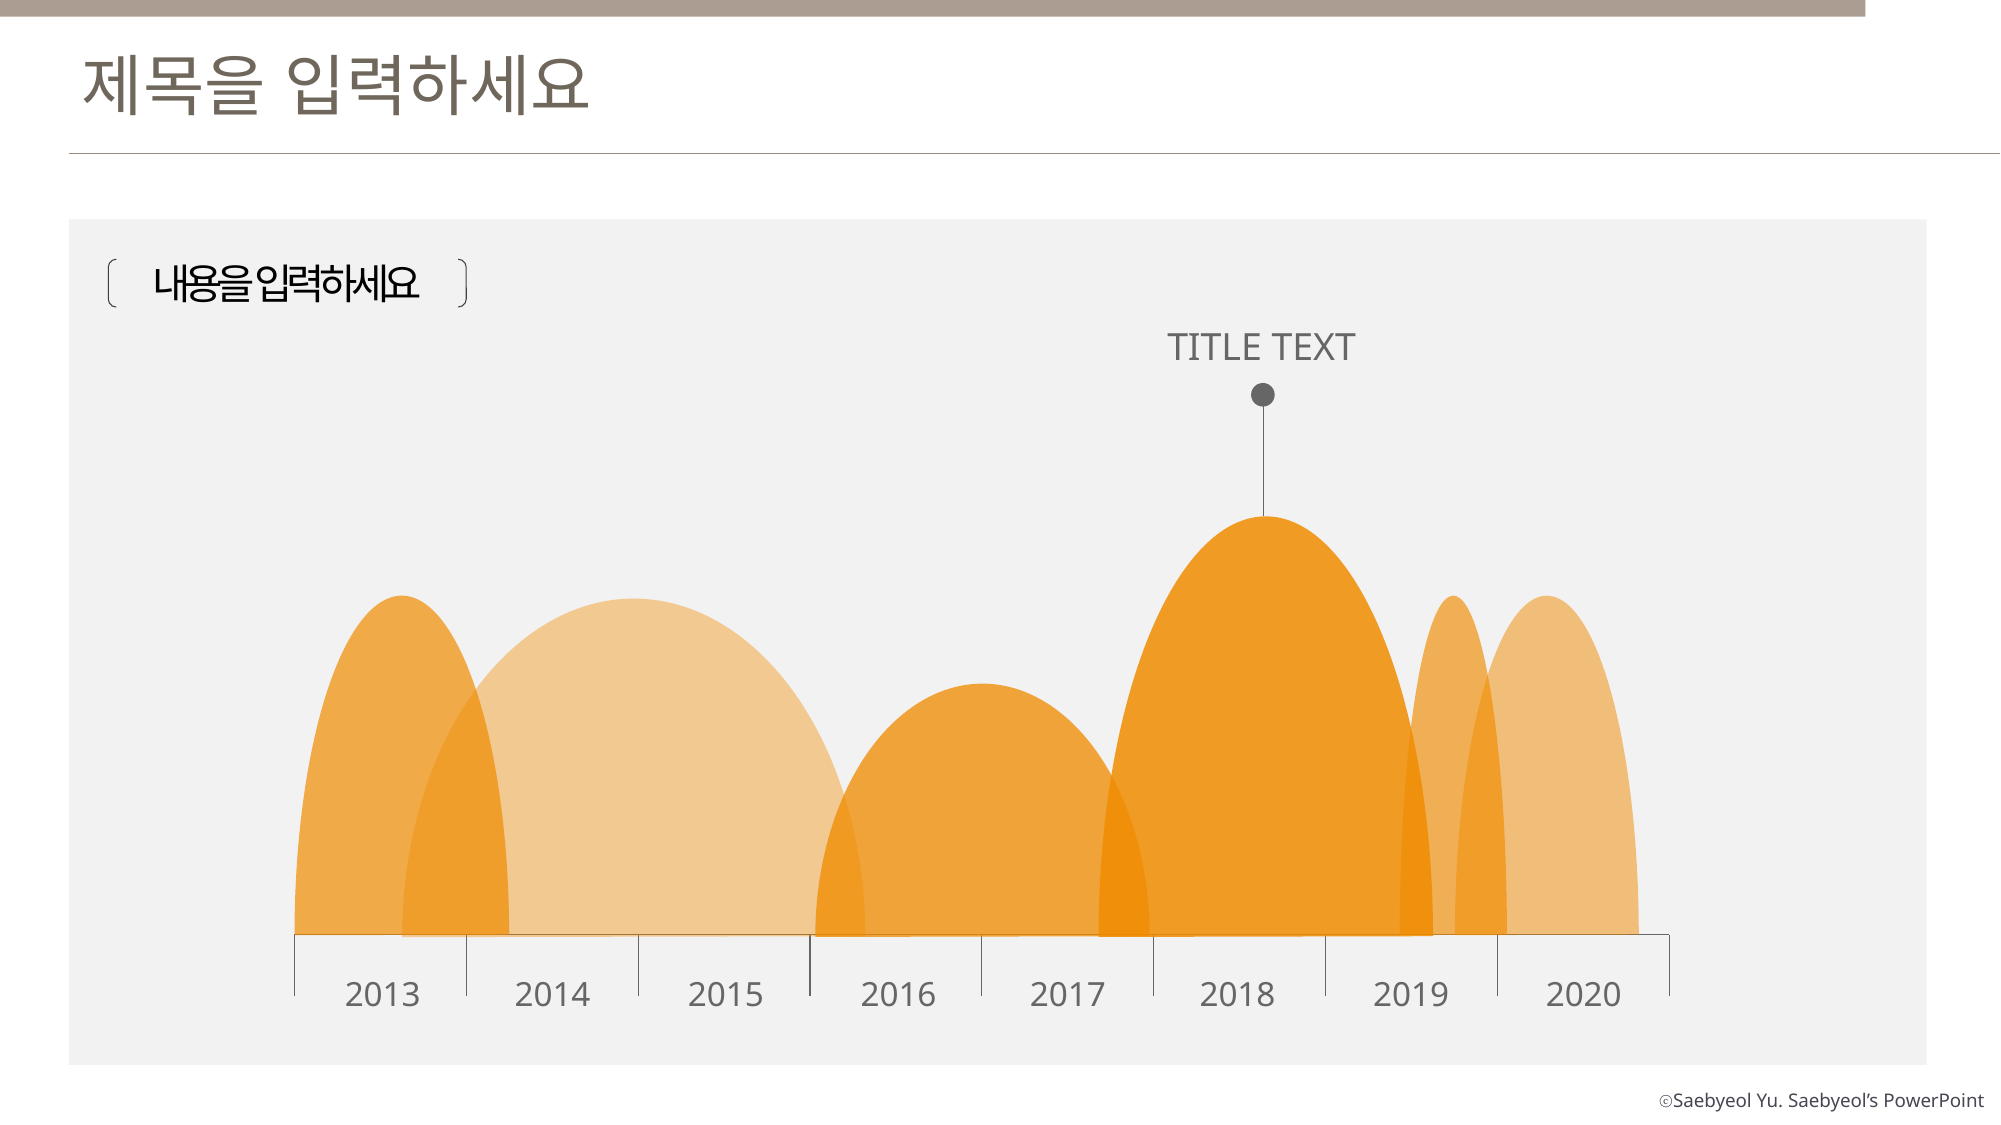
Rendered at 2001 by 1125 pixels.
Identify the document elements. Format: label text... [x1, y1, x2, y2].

text_box [1250, 381, 1276, 408]
text_box [107, 258, 137, 308]
text_box [1488, 594, 1640, 934]
text_box [293, 594, 476, 937]
text_box [814, 682, 1111, 934]
text_box 제목을 입력하세요 [67, 36, 776, 132]
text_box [330, 965, 1637, 1021]
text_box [294, 934, 1670, 996]
text_box [401, 597, 844, 934]
text_box [1411, 594, 1508, 934]
text_box [68, 218, 1928, 1066]
text_box [437, 258, 467, 308]
text_box [0, 0, 1866, 18]
text_box TITLE TEXT [1152, 315, 1371, 376]
text_box [1097, 515, 1435, 934]
text_box 내용을 입력하세요 [137, 250, 437, 316]
